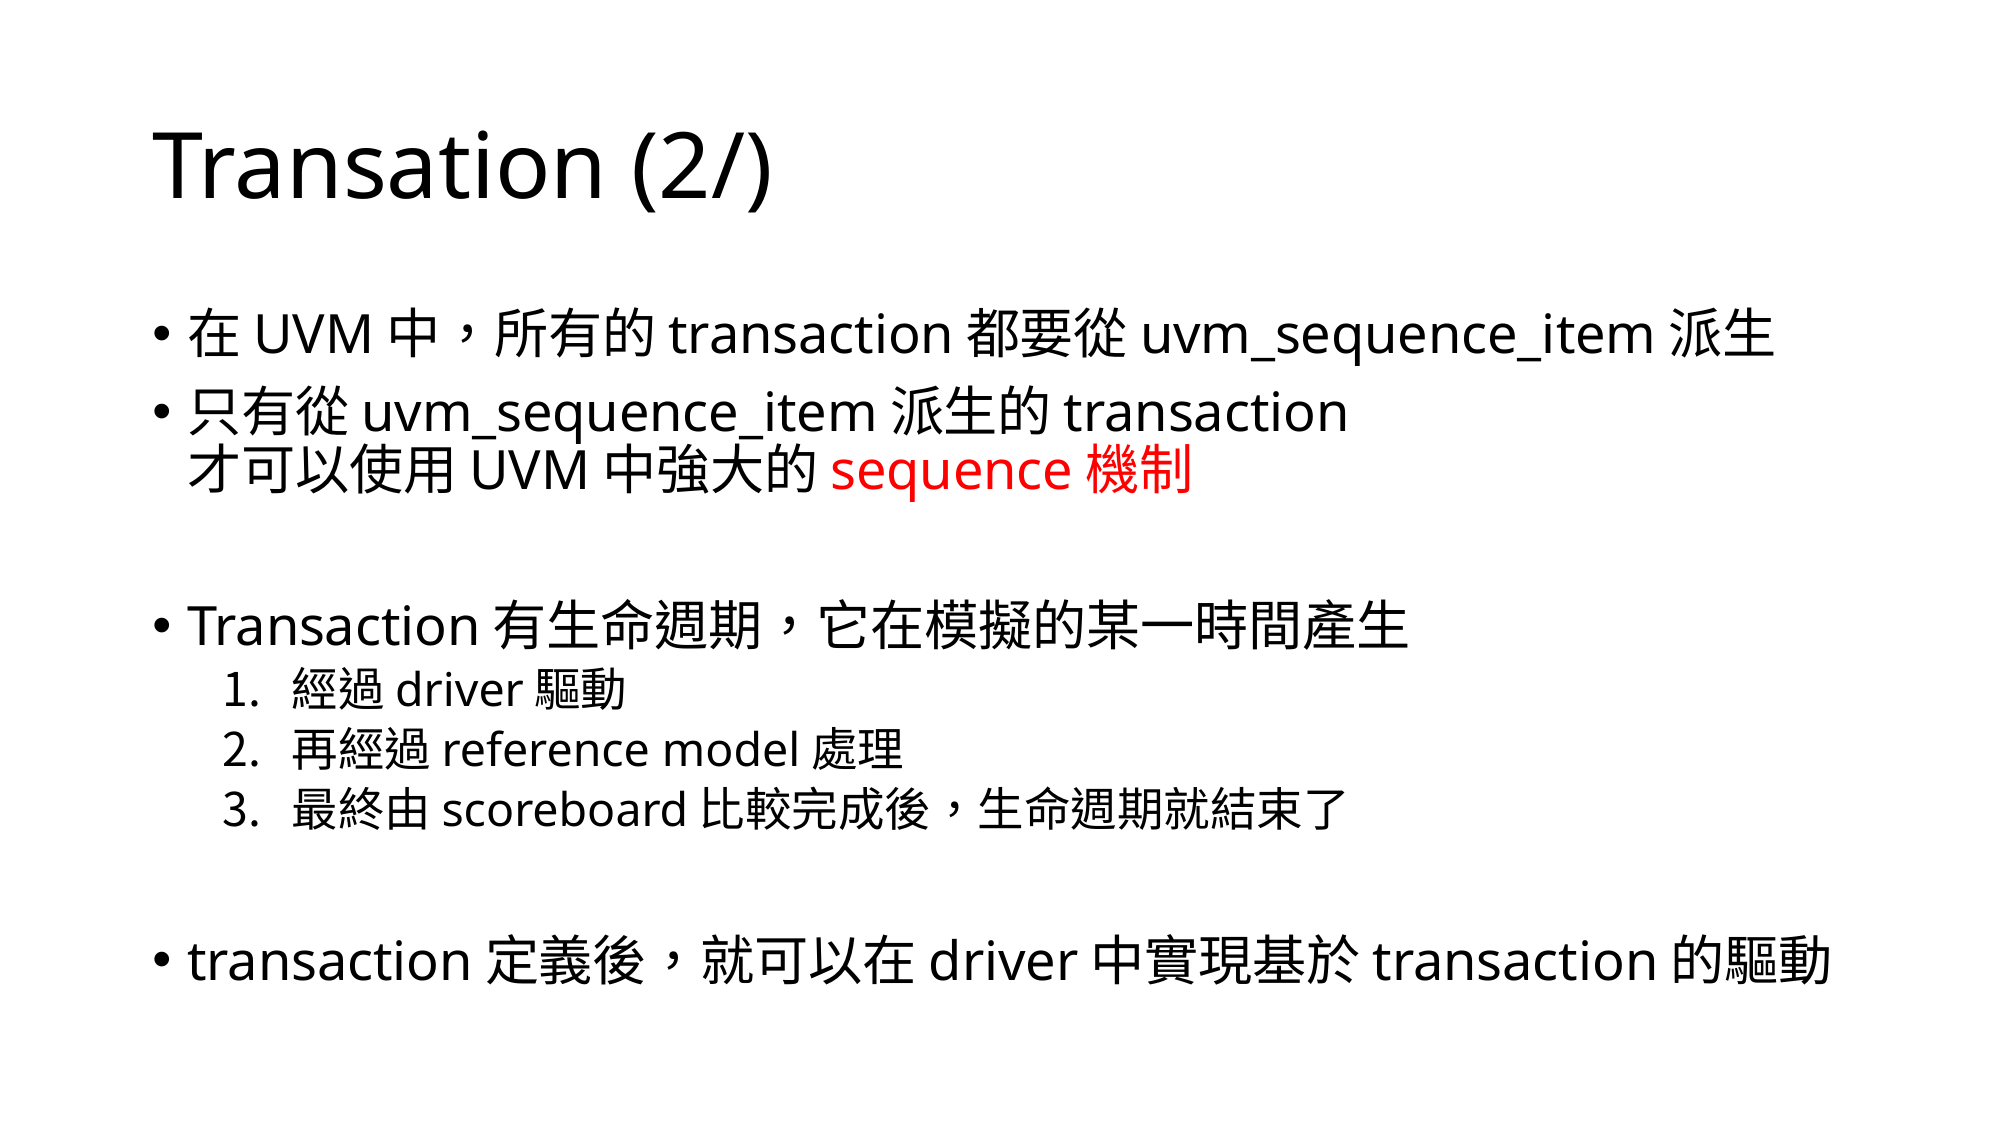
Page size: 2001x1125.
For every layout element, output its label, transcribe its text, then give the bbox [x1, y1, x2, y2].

list 在UVM中，所有的transaction都要從uvm_sequence_item派生 只有從uvm_sequence_item派生的transaction 才可以使用UVM中強大的sequence機制 Transaction有生命週期，它在模擬的某一時間產生 經過driver驅動 再經過reference model處理 最終由scoreboard比較完成後，生命週期就結束了 transaction定義後，就可以在driver中實現基於transaction的驅動 [137, 299, 1863, 1014]
title Transation (2/) [137, 59, 1863, 278]
